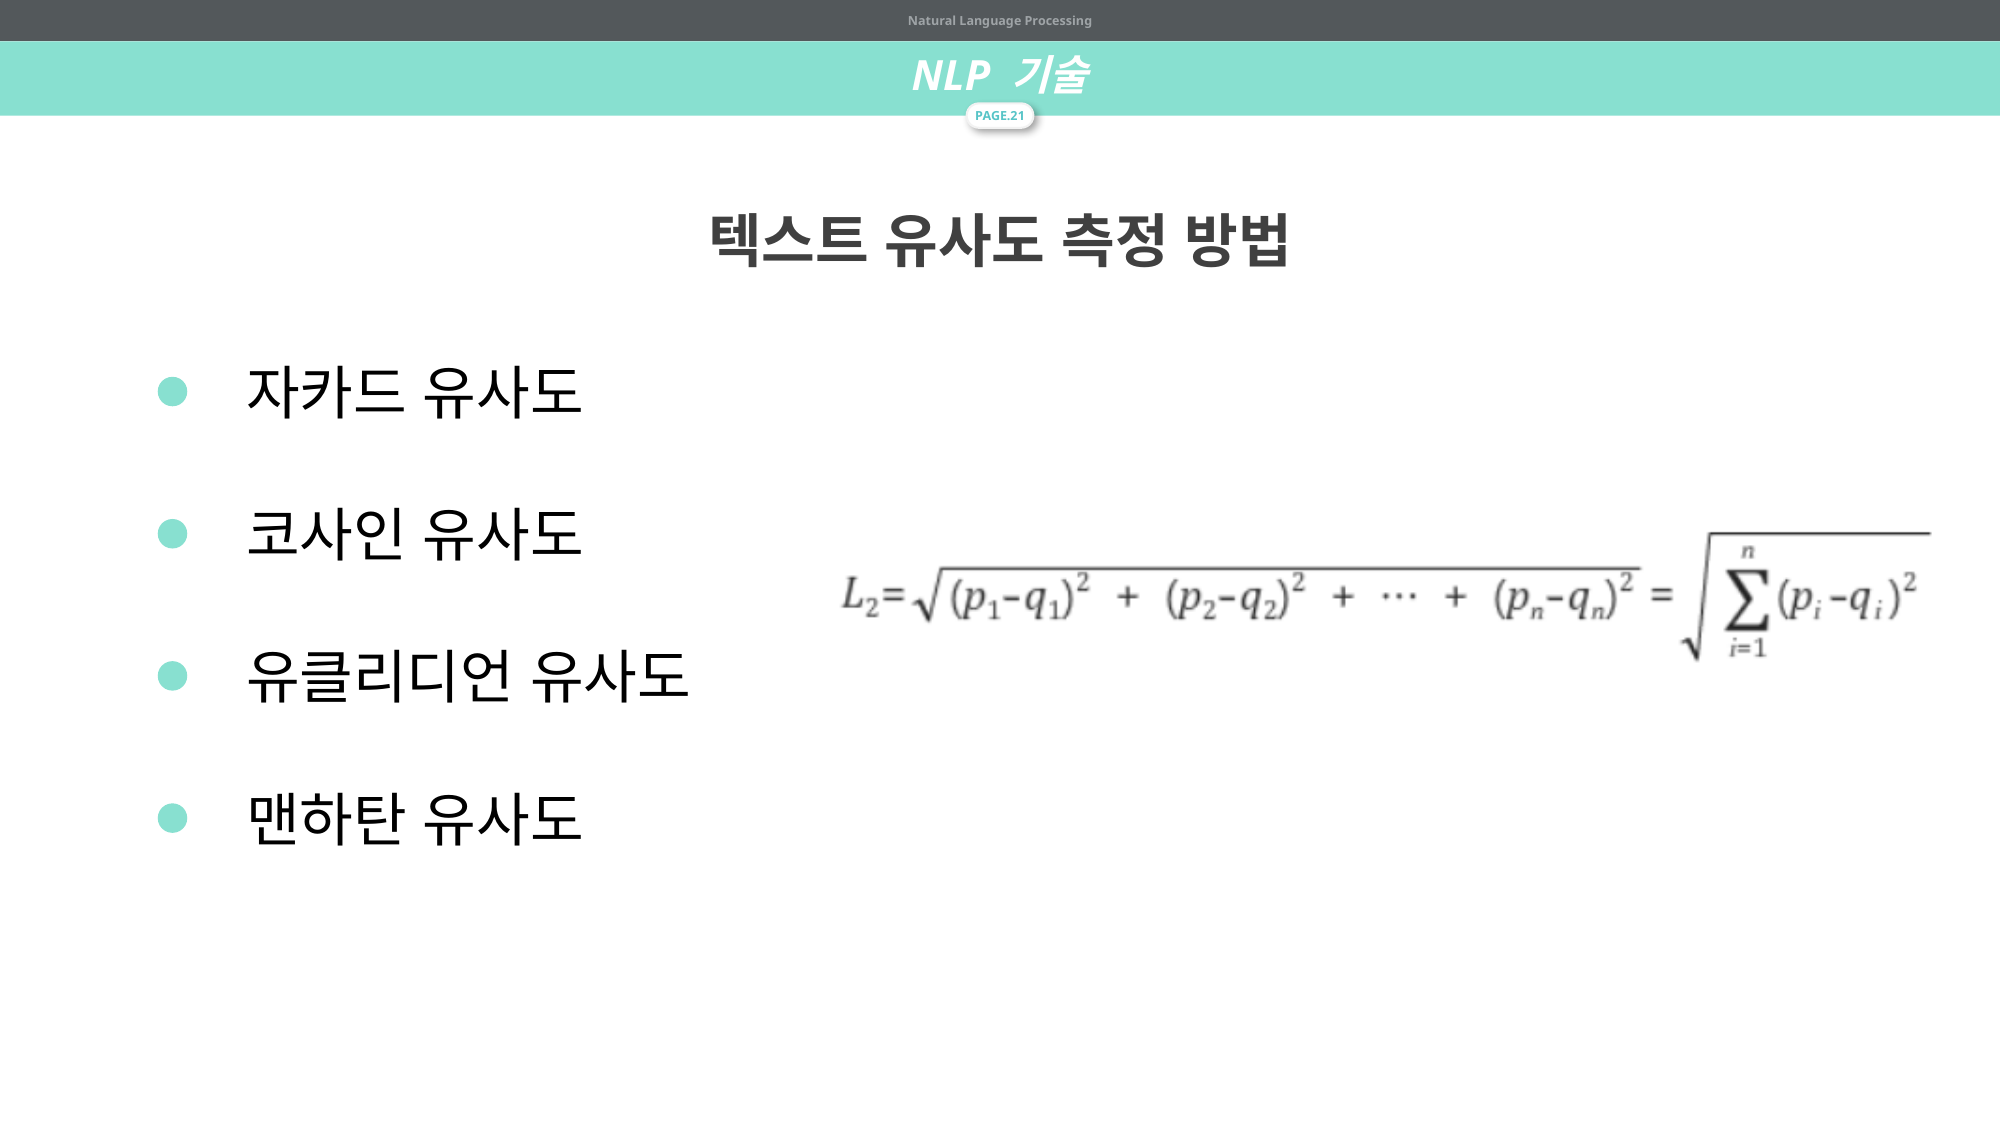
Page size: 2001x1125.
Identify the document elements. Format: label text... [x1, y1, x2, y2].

text_box NLP 기술 [0, 40, 2000, 117]
text_box 유클리디언 유사도 [231, 633, 1836, 718]
text_box 코사인 유사도 [231, 490, 1836, 576]
text_box PAGE.21 [965, 102, 1035, 129]
text_box Natural Language Processing [0, 0, 2000, 40]
text_box [156, 802, 189, 834]
picture [799, 512, 1960, 691]
text_box 텍스트 유사도 측정 방법 [333, 127, 1667, 316]
text_box 맨하탄 유사도 [231, 775, 1836, 860]
text_box [156, 517, 189, 550]
text_box [156, 375, 189, 408]
text_box [156, 660, 189, 692]
text_box 자카드 유사도 [231, 348, 1836, 434]
